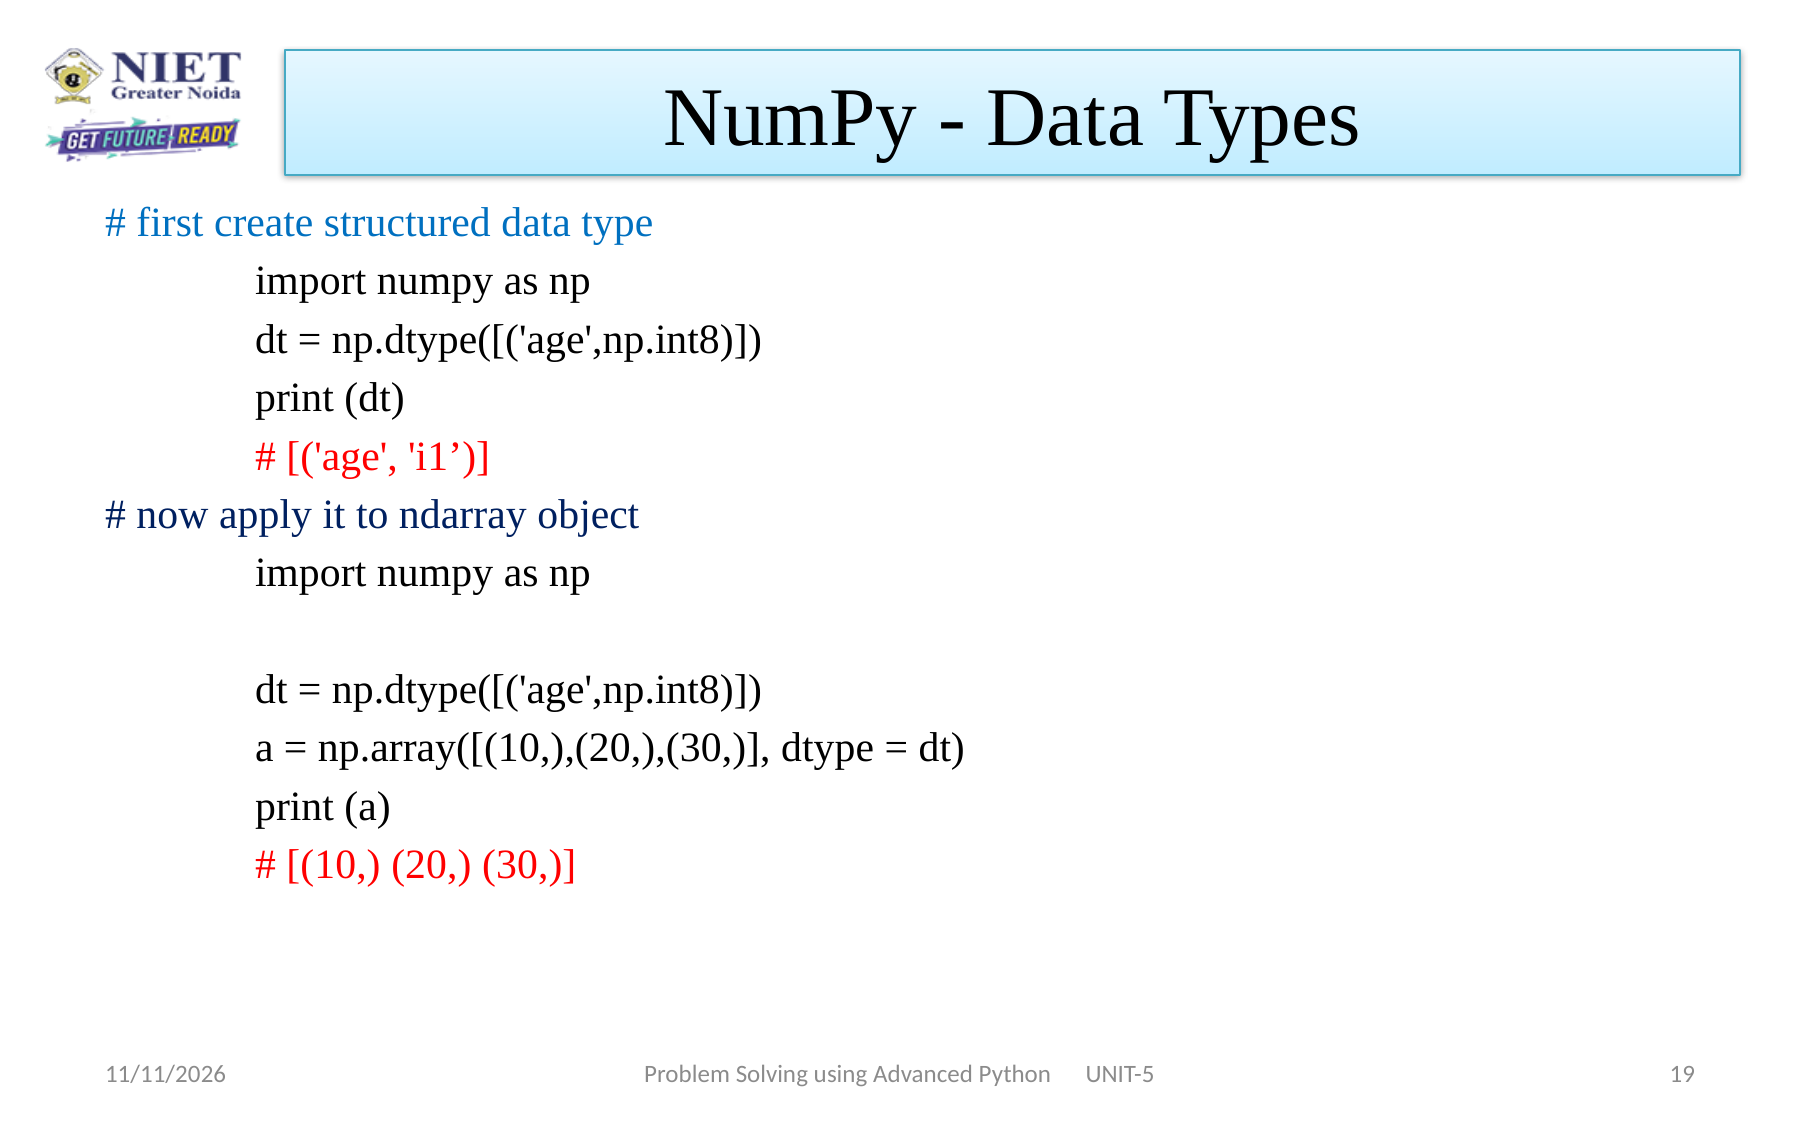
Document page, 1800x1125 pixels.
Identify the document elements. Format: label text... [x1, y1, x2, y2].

list # first create structured data type import numpy as np dt = np.dtype([('age',np.int8)]) print (dt) # [('age', 'i1’)] # now apply it to ndarray object import numpy as np dt = np.dtype([('age',np.int8)]) a = np.array([(10,),(20,),(30,)], dtype = dt) print (a) # [(10,) (20,) (30,)] [90, 187, 1740, 1100]
footer Problem Solving using Advanced Python UNIT-5 [615, 1042, 1185, 1103]
slide_number 19 [1290, 1042, 1710, 1103]
picture [0, 37, 286, 172]
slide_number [90, 1042, 510, 1103]
text_box NumPy - Data Types [288, 49, 1741, 176]
